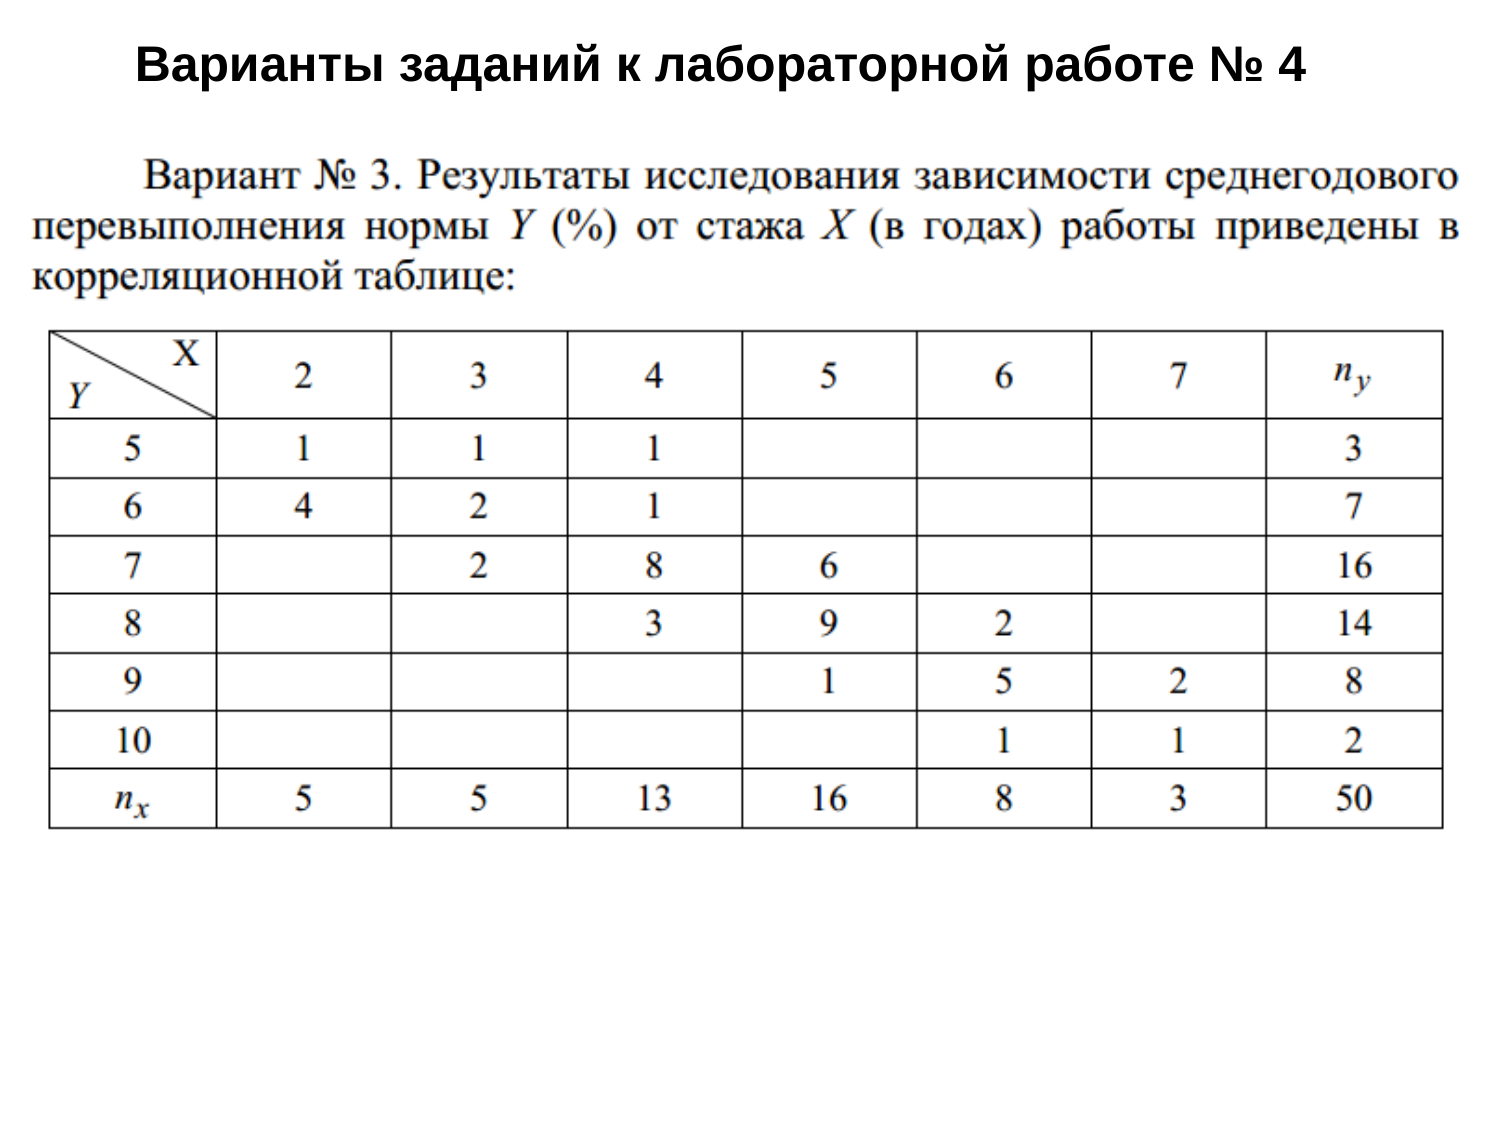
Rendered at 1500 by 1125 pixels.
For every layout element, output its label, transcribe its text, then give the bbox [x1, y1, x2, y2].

text_box Варианты заданий к лабораторной работе № 4 [120, 23, 1322, 99]
picture [20, 150, 1470, 835]
